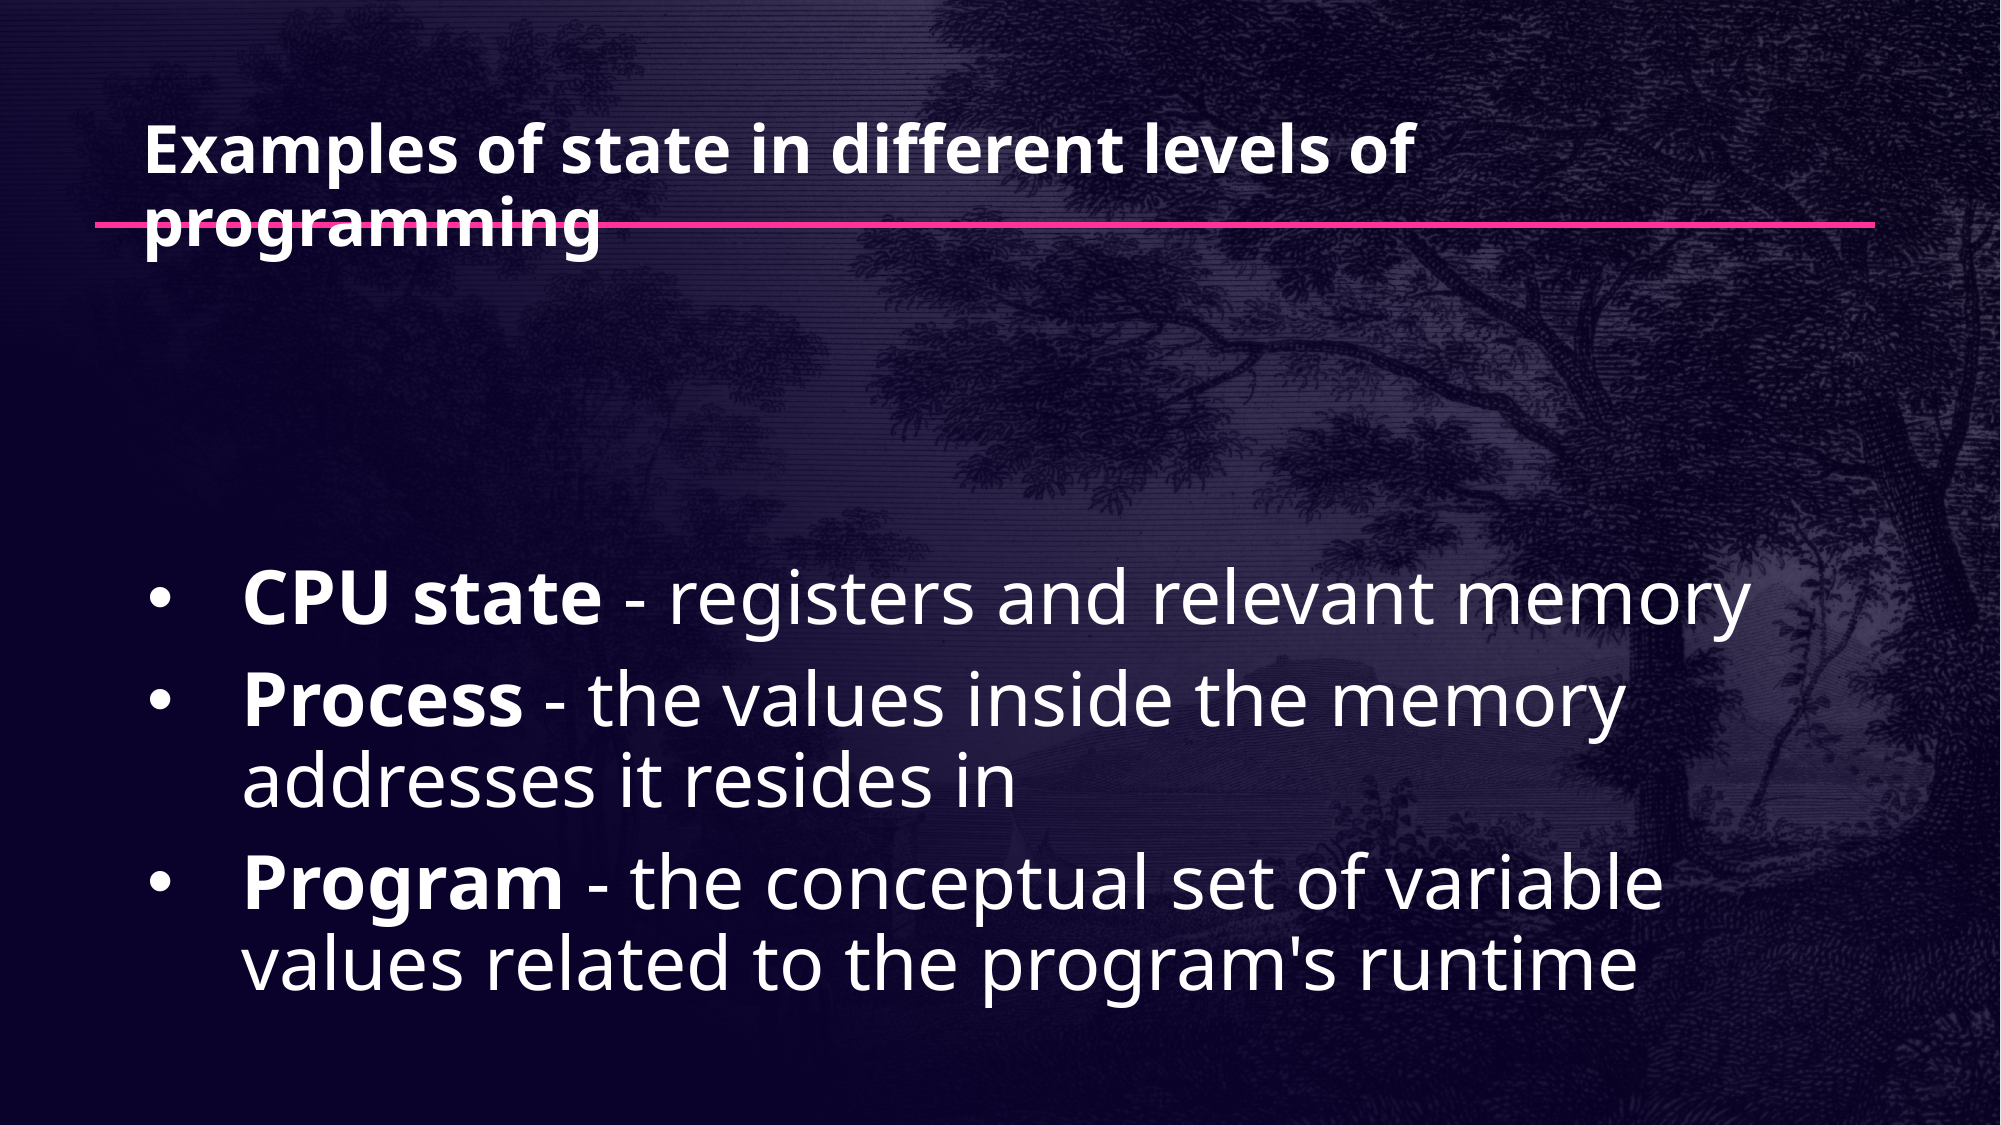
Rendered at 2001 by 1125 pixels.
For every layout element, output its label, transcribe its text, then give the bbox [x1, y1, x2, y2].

list CPU state - registers and relevant memory Process - the values inside the memory addresses it resides in Program - the conceptual set of variable values related to the program's runtime [132, 337, 1868, 1015]
title Examples of state in different levels of programming [127, 108, 1863, 310]
